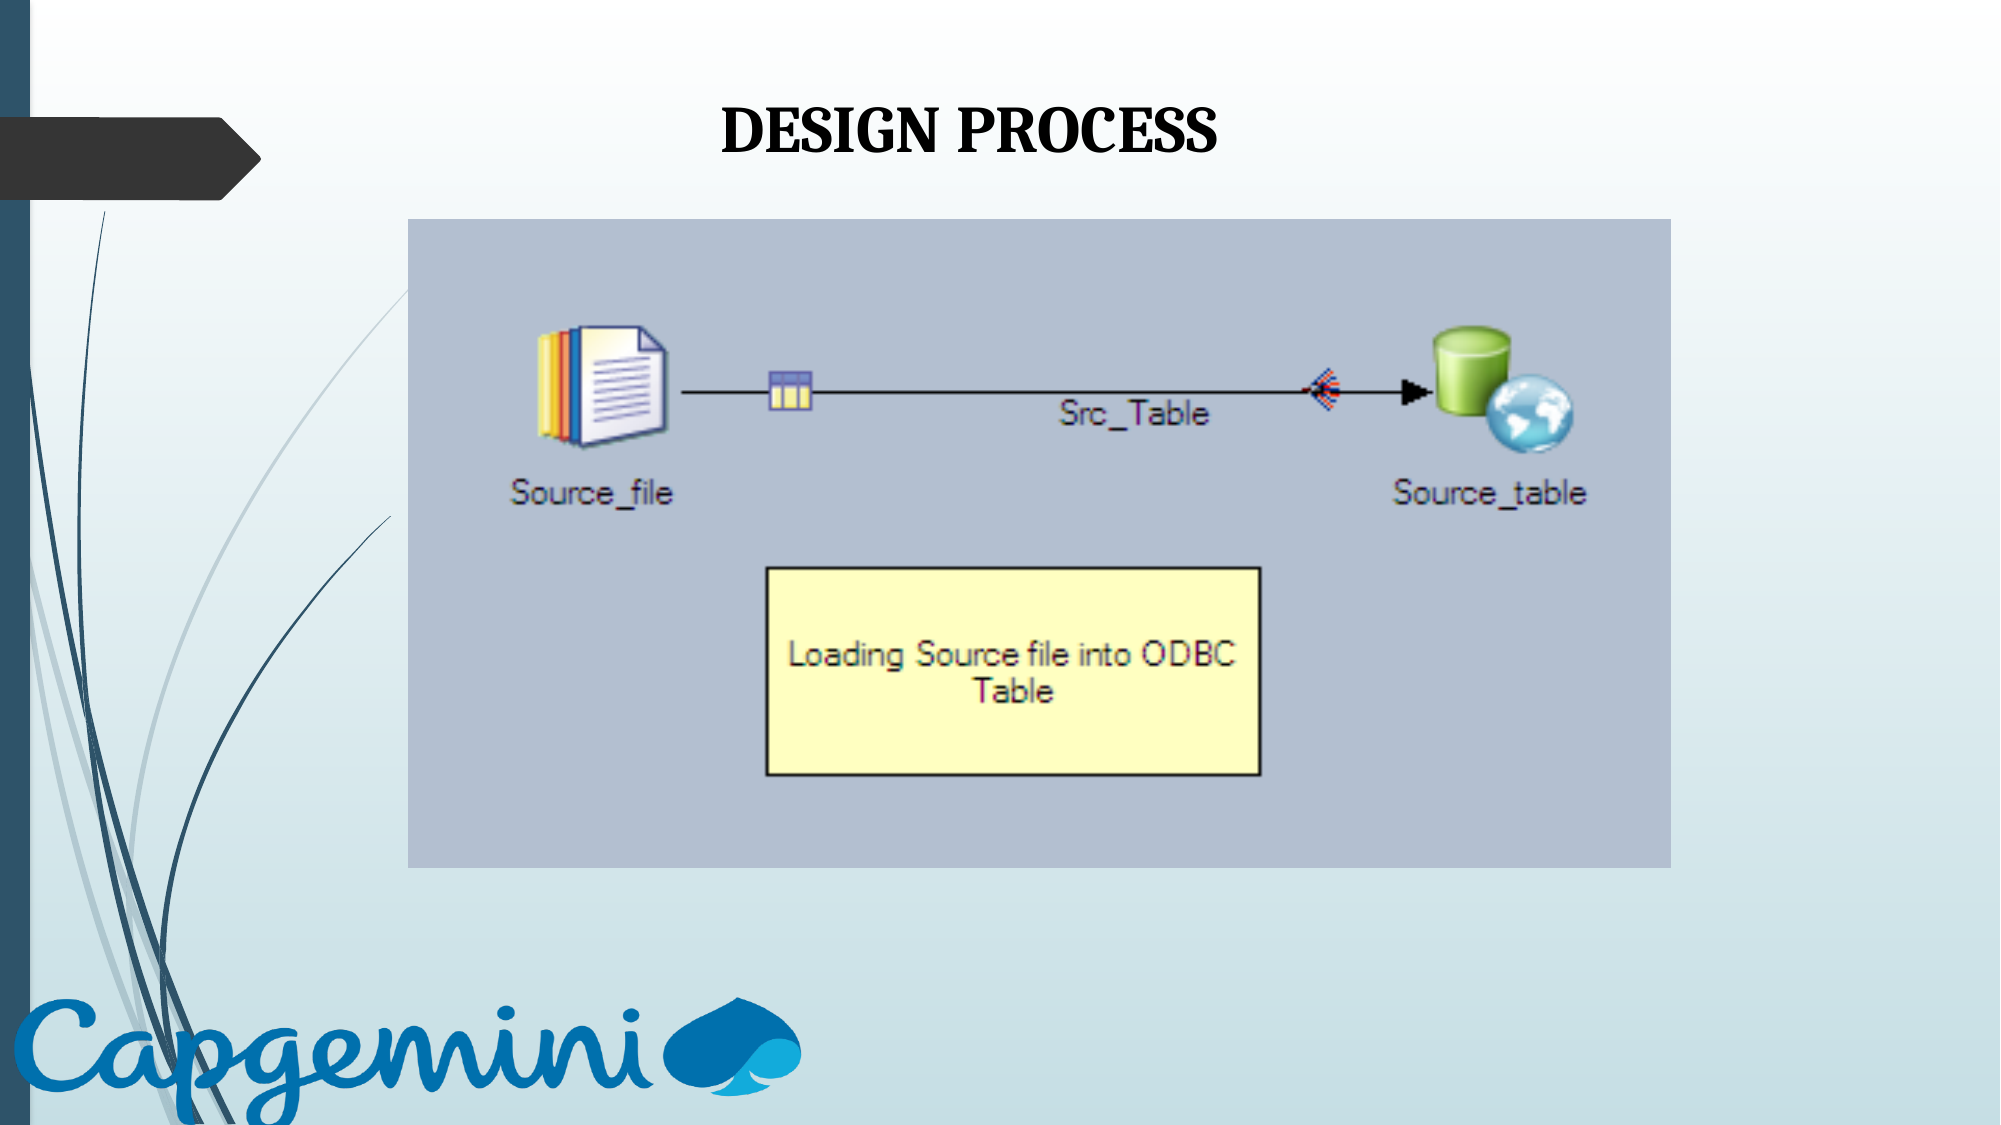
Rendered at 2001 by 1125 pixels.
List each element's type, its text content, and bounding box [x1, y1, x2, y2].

text_box DESIGN PROCESS [581, 78, 1357, 174]
picture [8, 218, 1671, 1125]
